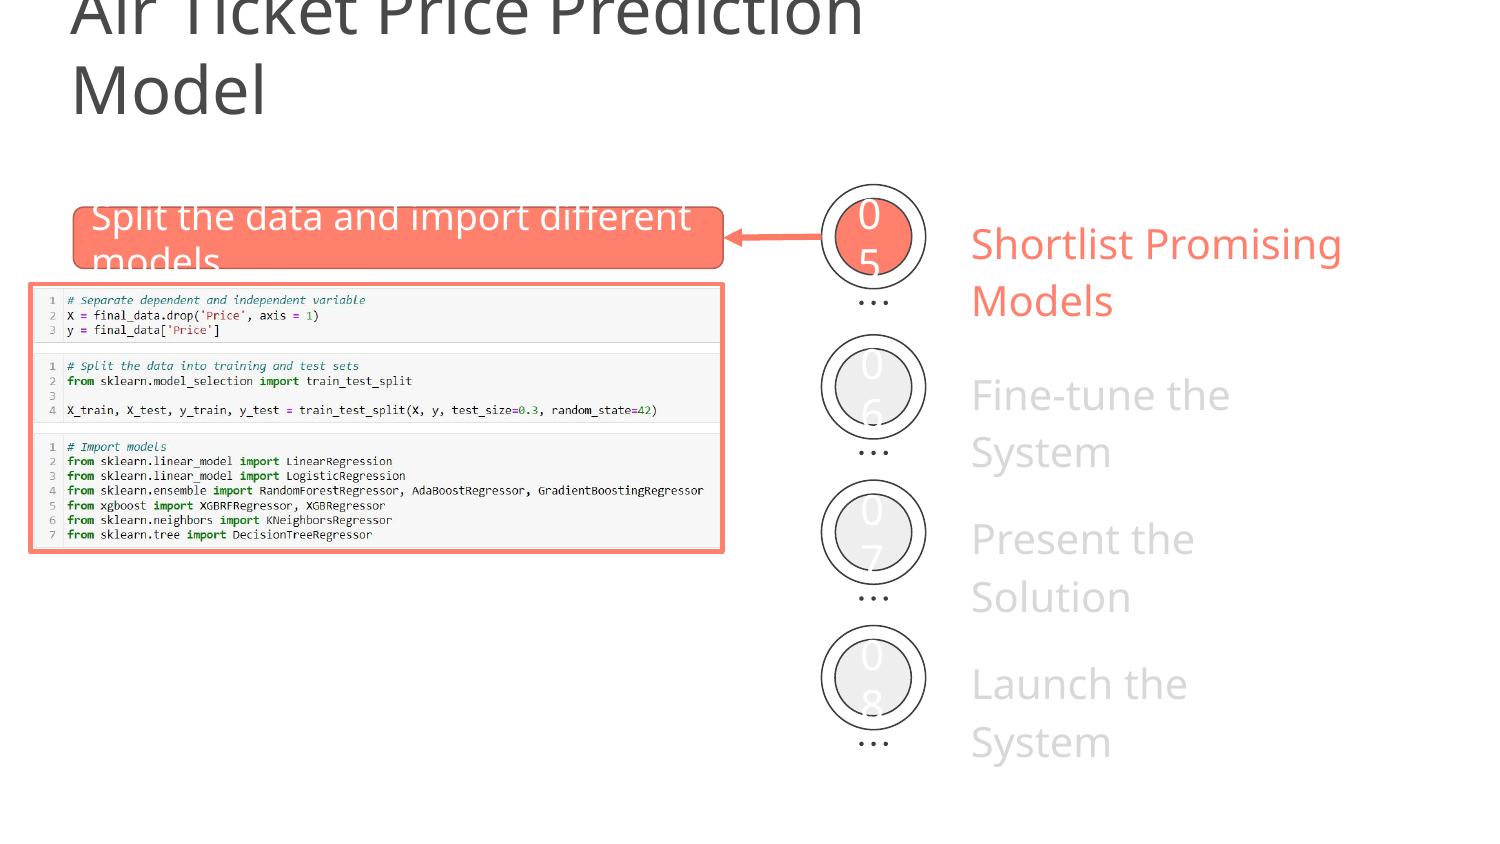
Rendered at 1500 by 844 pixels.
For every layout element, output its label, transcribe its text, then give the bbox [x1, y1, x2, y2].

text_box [821, 334, 926, 456]
text_box Fine-tune the System [955, 346, 1344, 430]
subtitle Shortlist Promising Models [955, 194, 1427, 279]
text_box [821, 184, 926, 289]
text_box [821, 479, 926, 601]
text_box Air Ticket Price Prediction Model [55, 38, 942, 143]
text_box Launch the System [955, 635, 1309, 720]
text_box Present the Solution [955, 490, 1330, 575]
picture [32, 286, 721, 550]
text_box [858, 300, 889, 306]
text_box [821, 625, 926, 747]
text_box Split the data and import different models [71, 205, 726, 271]
